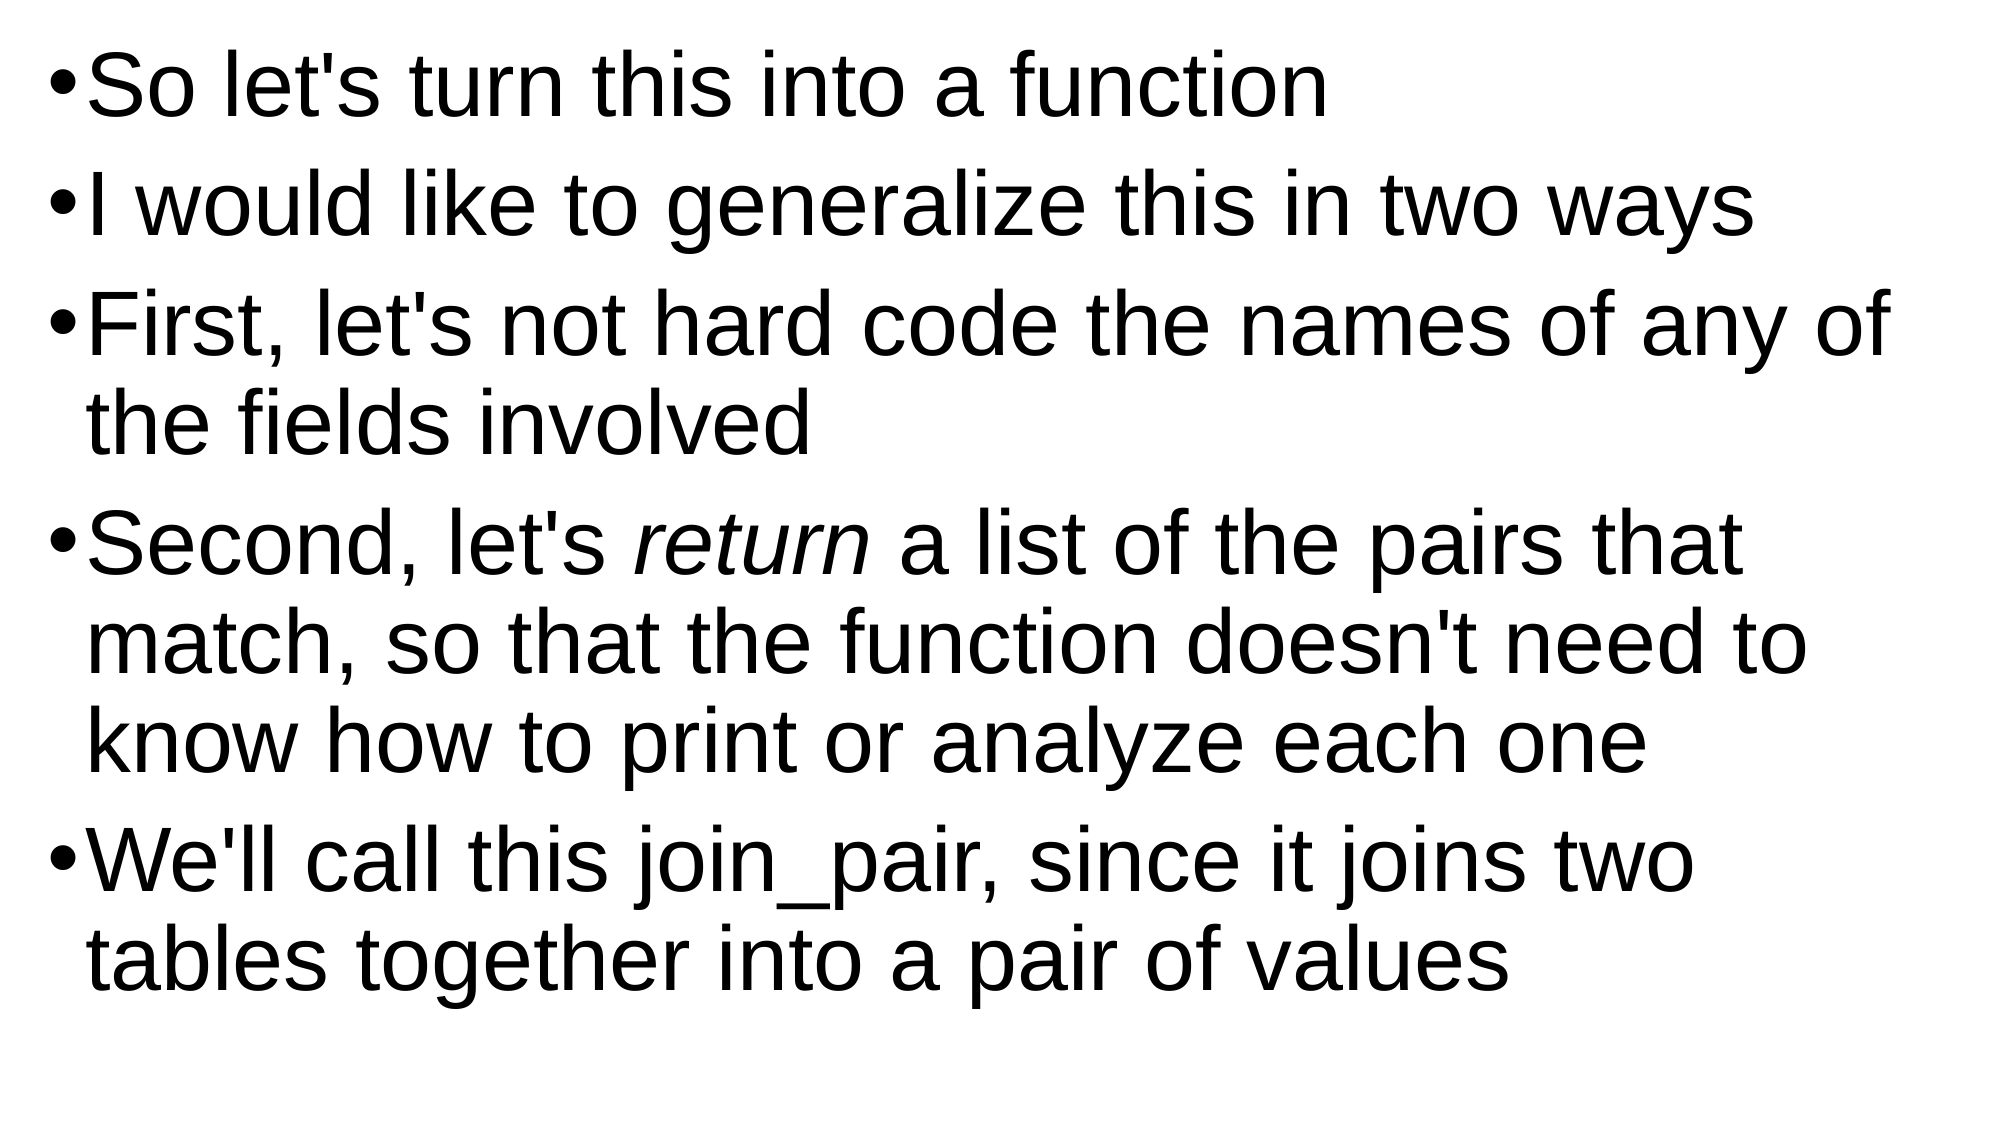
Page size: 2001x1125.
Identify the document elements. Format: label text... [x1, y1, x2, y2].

list So let's turn this into a function I would like to generalize this in two ways First, let's not hard code the names of any of the fields involved Second, let's return a list of the pairs that match, so that the function doesn't need to know how to print or analyze each one We'll call this join_pair, since it joins two tables together into a pair of values [32, 29, 1967, 1091]
